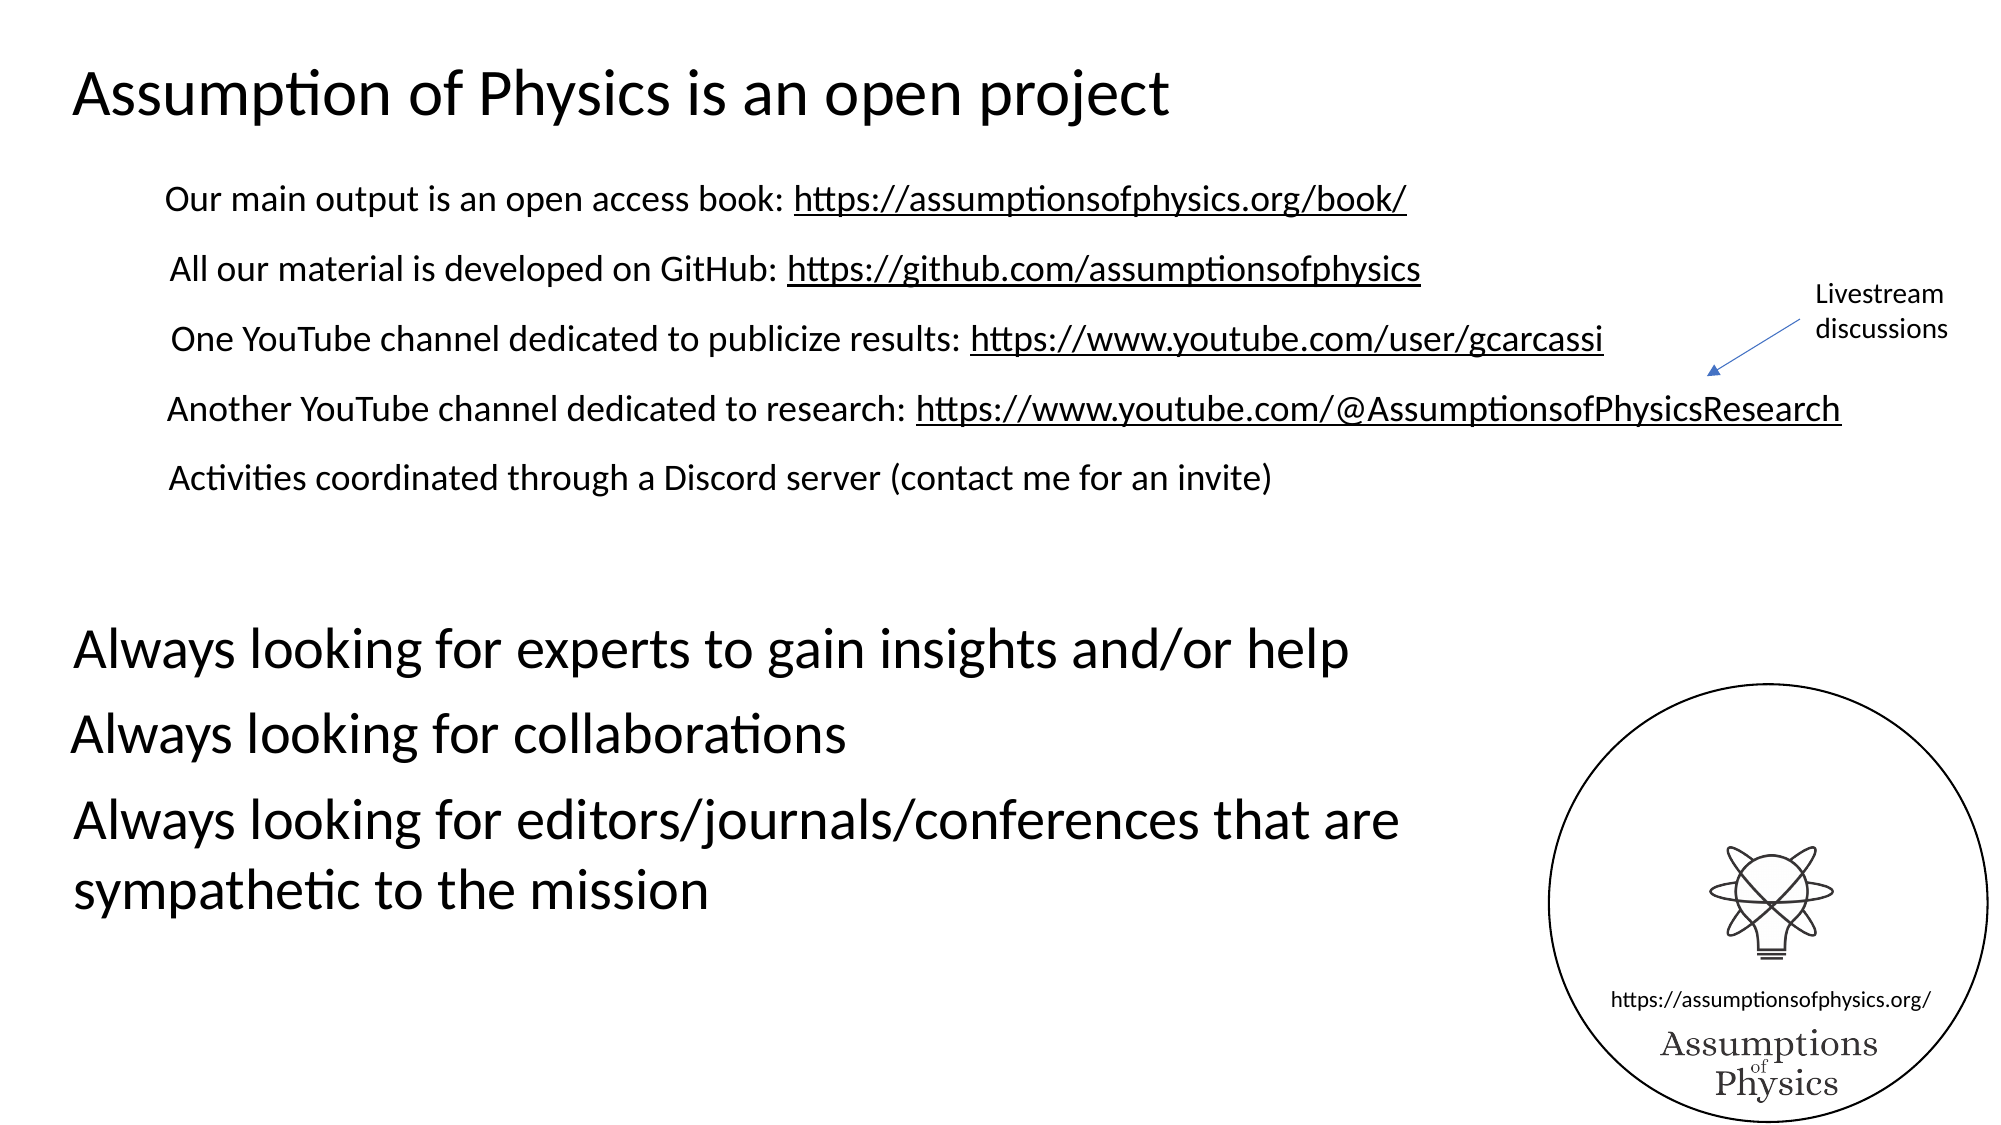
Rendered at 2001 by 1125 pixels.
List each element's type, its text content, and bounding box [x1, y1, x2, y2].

text_box All our material is developed on GitHub: https://github.com/assumptionsofphysics [154, 236, 1446, 297]
text_box Assumption of Physics is an open project [57, 41, 1186, 137]
text_box Always looking for editors/journals/conferences that are sympathetic to the mission [58, 773, 1416, 929]
text_box One YouTube channel dedicated to publicize results: https://www.youtube.com/user/gcarcassi [156, 306, 1628, 367]
text_box Another YouTube channel dedicated to research: https://www.youtube.com/@AssumptionsofPhysicsResearch [152, 376, 1866, 436]
picture [1660, 1029, 1877, 1103]
text_box Activities coordinated through a Discord server (contact me for an invite) [153, 445, 1289, 506]
text_box Always looking for experts to gain insights and/or help [58, 602, 1366, 688]
text_box Livestream discussions [1800, 267, 1964, 352]
picture [1709, 846, 1834, 960]
text_box Our main output is an open access book: https://assumptionsofphysics.org/book/ [150, 166, 1432, 227]
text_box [1706, 319, 1800, 377]
text_box Always looking for collaborations [55, 688, 862, 773]
